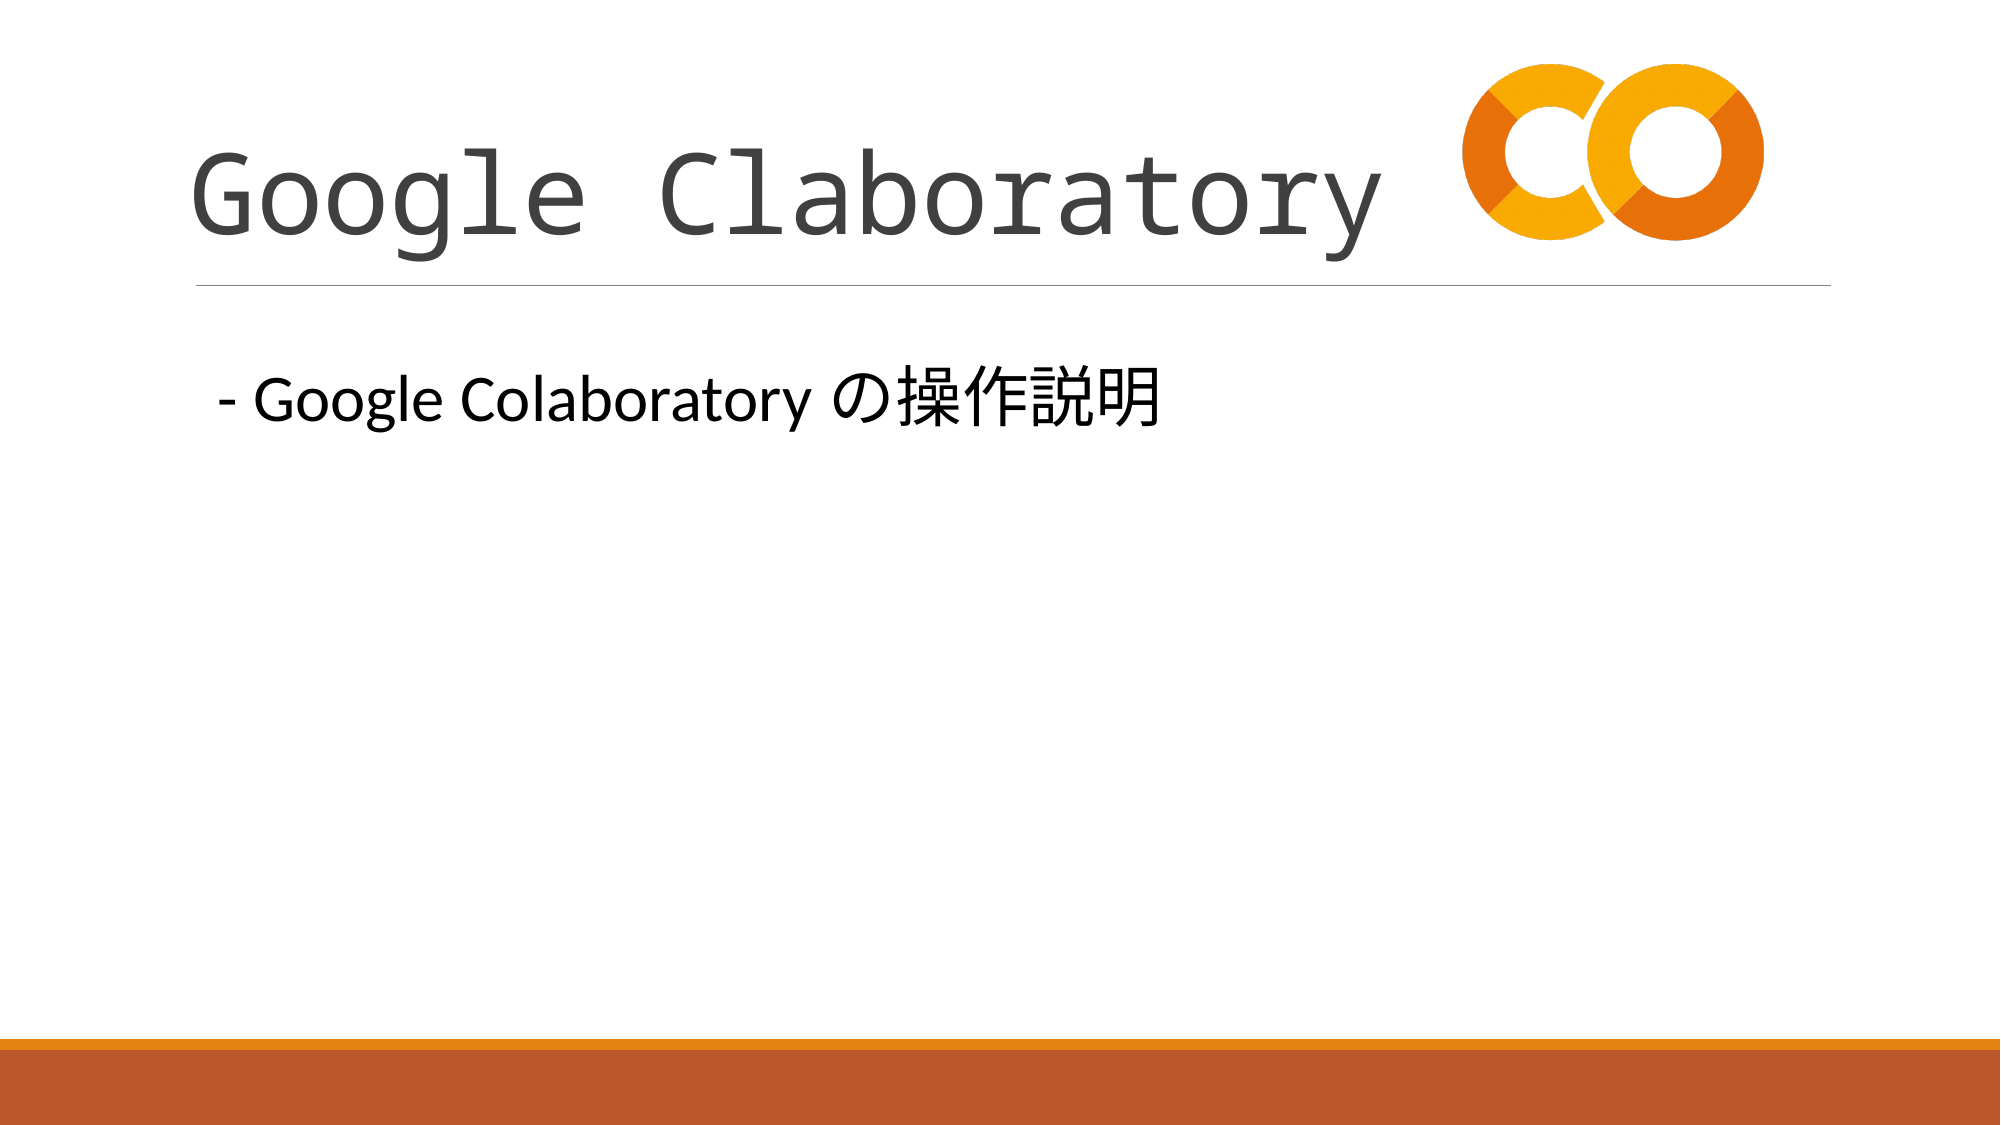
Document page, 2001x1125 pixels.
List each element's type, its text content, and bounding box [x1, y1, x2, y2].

picture [1365, 0, 1862, 306]
text_box - Google Colaboratoryの操作説明 [202, 347, 1943, 443]
title Google Claboratory [174, 27, 1362, 266]
